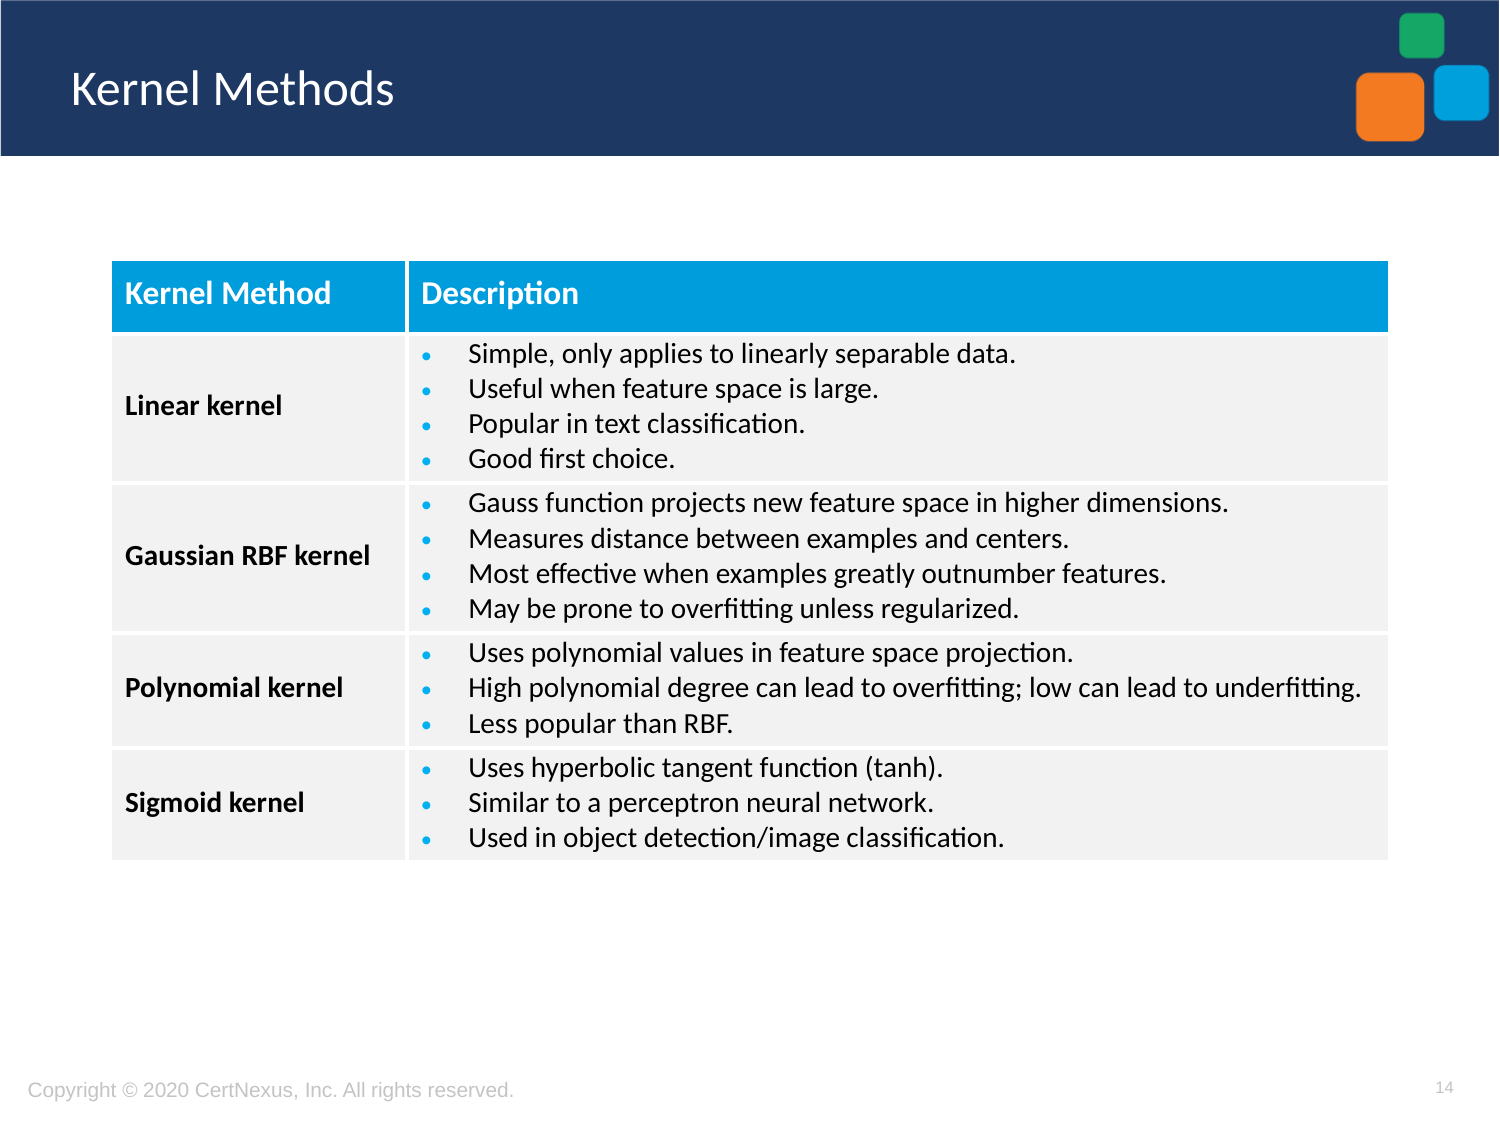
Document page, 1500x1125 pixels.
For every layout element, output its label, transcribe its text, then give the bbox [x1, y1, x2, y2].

table_cell Uses hyperbolic tangent function (tanh). Similar to a perceptron neural network. Used in object detection/image classification. [409, 750, 1388, 860]
table_cell Linear kernel [112, 336, 405, 481]
table_cell Polynomial kernel [112, 635, 405, 746]
table_cell Simple, only applies to linearly separable data. Useful when feature space is large. Popular in text classification. Good first choice. [409, 336, 1388, 481]
table_header Kernel Method [112, 261, 405, 332]
picture [0, 0, 1500, 156]
table_cell Sigmoid kernel [112, 750, 405, 860]
slide_number 14 [1118, 1057, 1469, 1118]
table_cell Gauss function projects new feature space in higher dimensions. Measures distance between examples and centers. Most effective when examples greatly outnumber features. May be prone to overfitting unless regularized. [409, 485, 1388, 631]
table_cell Gaussian RBF kernel [112, 485, 405, 631]
table_header Description [409, 261, 1388, 332]
table_cell Uses polynomial values in feature space projection. High polynomial degree can lead to overfitting; low can lead to underfitting. Less popular than RBF. [409, 635, 1388, 746]
title Kernel Methods [56, 16, 1350, 155]
